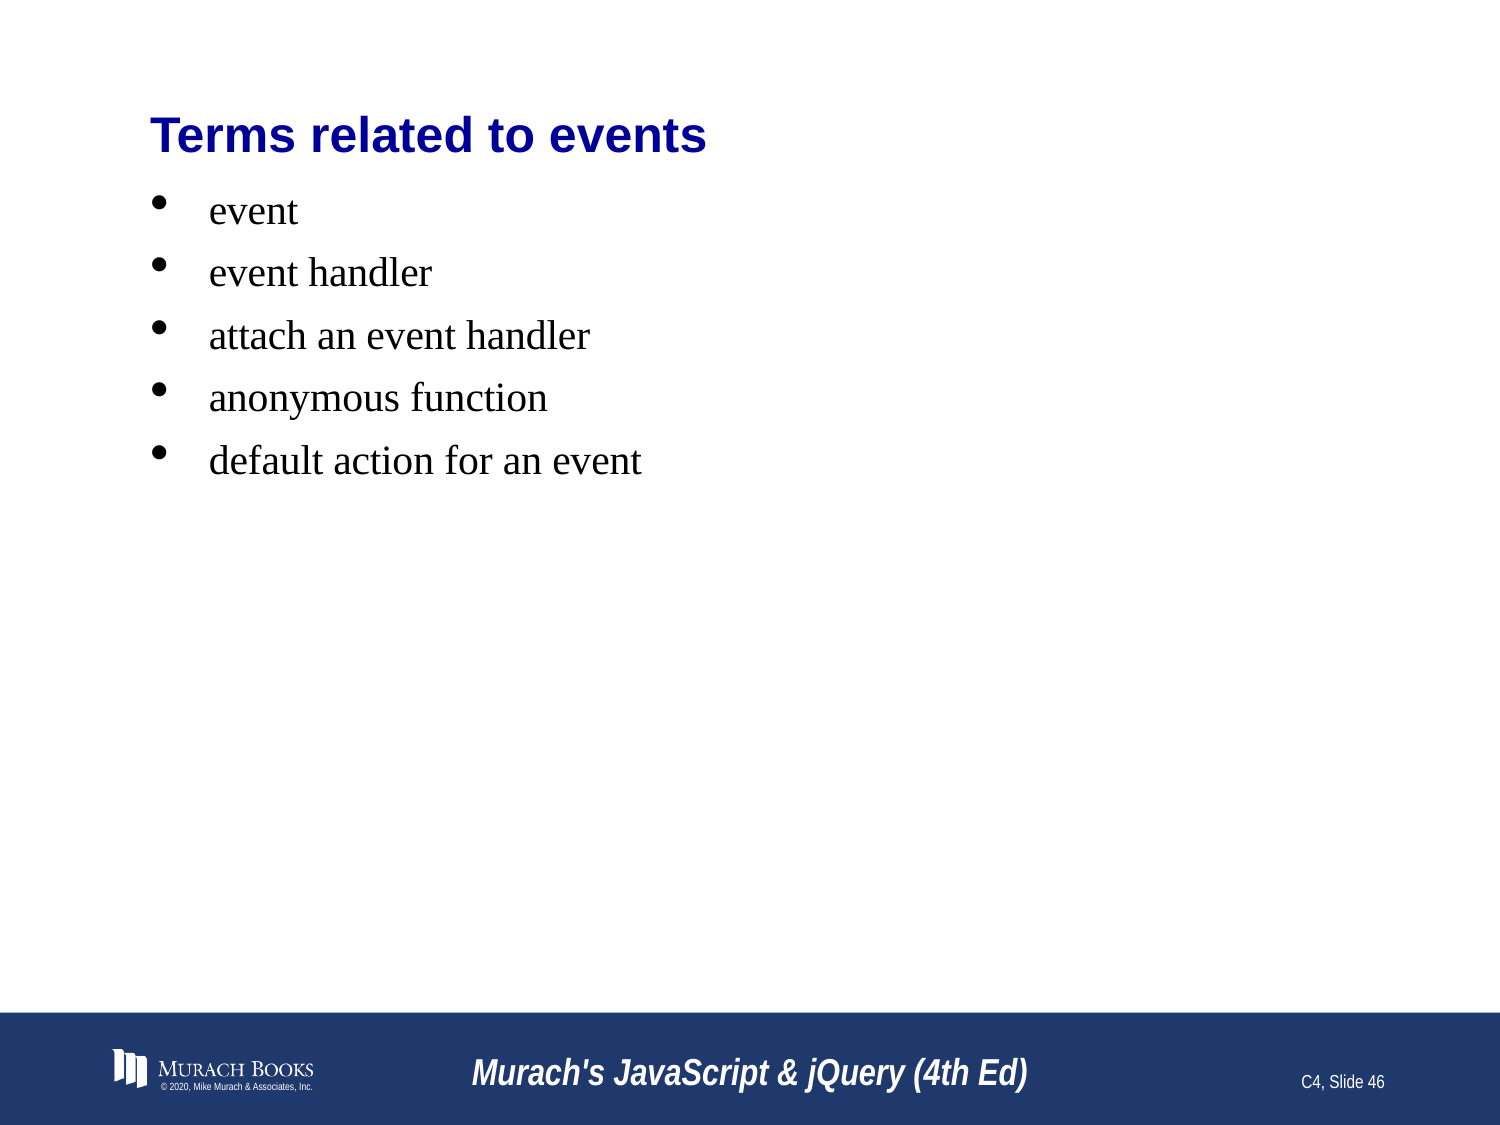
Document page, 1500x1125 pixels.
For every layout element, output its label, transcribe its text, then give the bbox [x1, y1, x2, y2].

list event event handler attach an event handler anonymous function default action for an event [137, 174, 1350, 975]
title Terms related to events [150, 102, 1350, 164]
slide_number Murach's JavaScript & jQuery (4th Ed) [463, 1025, 1050, 1100]
footer © 2020, Mike Murach & Associates, Inc. [12, 1025, 463, 1100]
slide_number C4, Slide 46 [1087, 1025, 1400, 1100]
